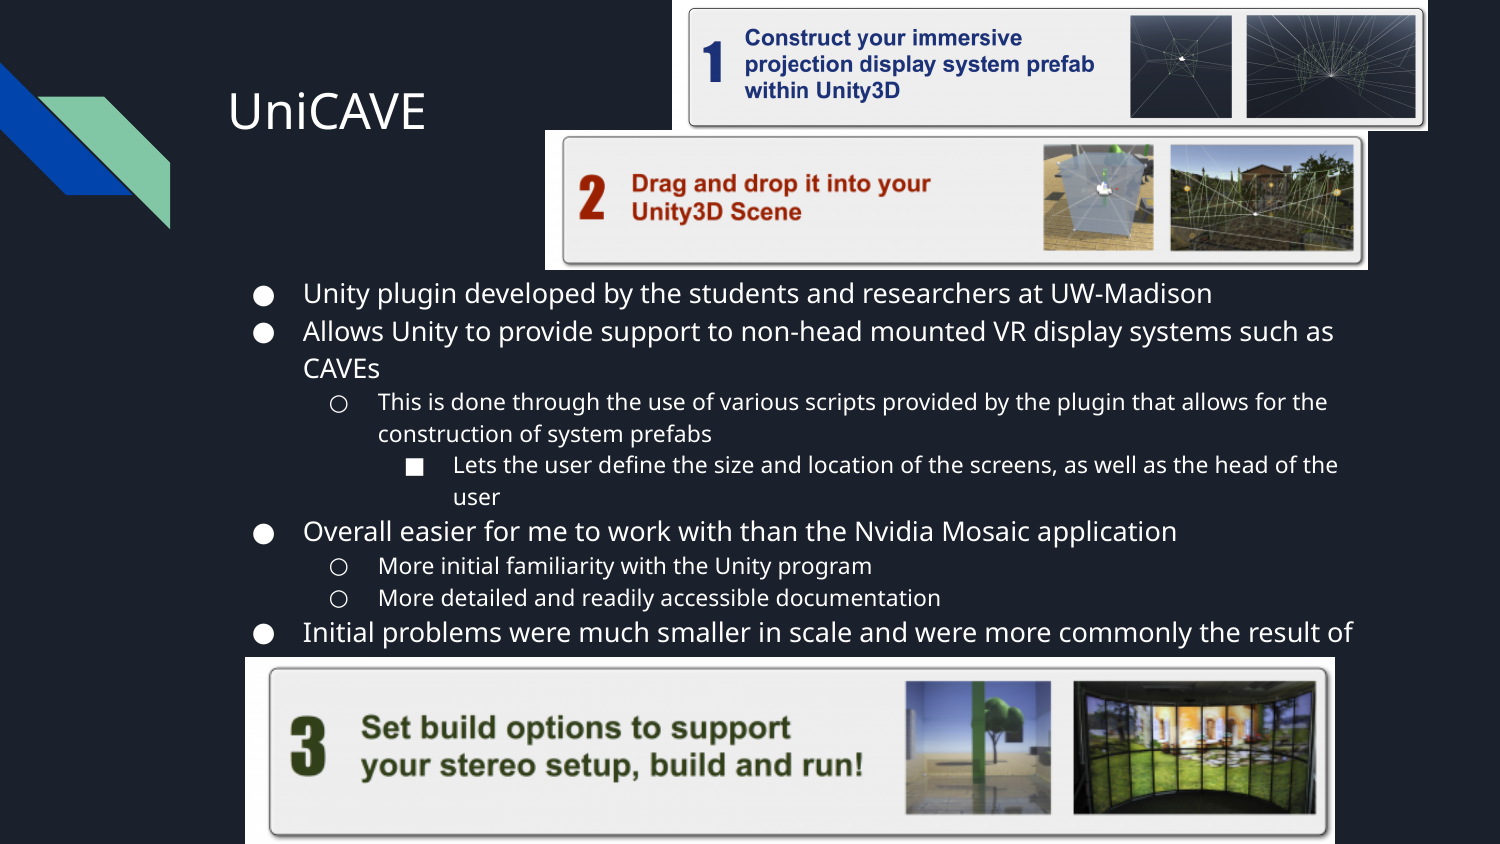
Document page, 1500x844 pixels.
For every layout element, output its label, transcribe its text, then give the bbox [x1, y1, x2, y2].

list Unity plugin developed by the students and researchers at UW-Madison Allows Unity to provide support to non-head mounted VR display systems such as CAVEs This is done through the use of various scripts provided by the plugin that allows for the construction of system prefabs Lets the user define the size and location of the screens, as well as the head of the user Overall easier for me to work with than the Nvidia Mosaic application More initial familiarity with the Unity program More detailed and readily accessible documentation Initial problems were much smaller in scale and were more commonly the result of user error than lack of knowledge or familiarity Built project kept crashing on startup -> incorrectly defined network management script [212, 257, 1368, 735]
title UniCAVE [212, 64, 666, 215]
picture [545, 0, 1428, 271]
picture [245, 657, 1335, 844]
